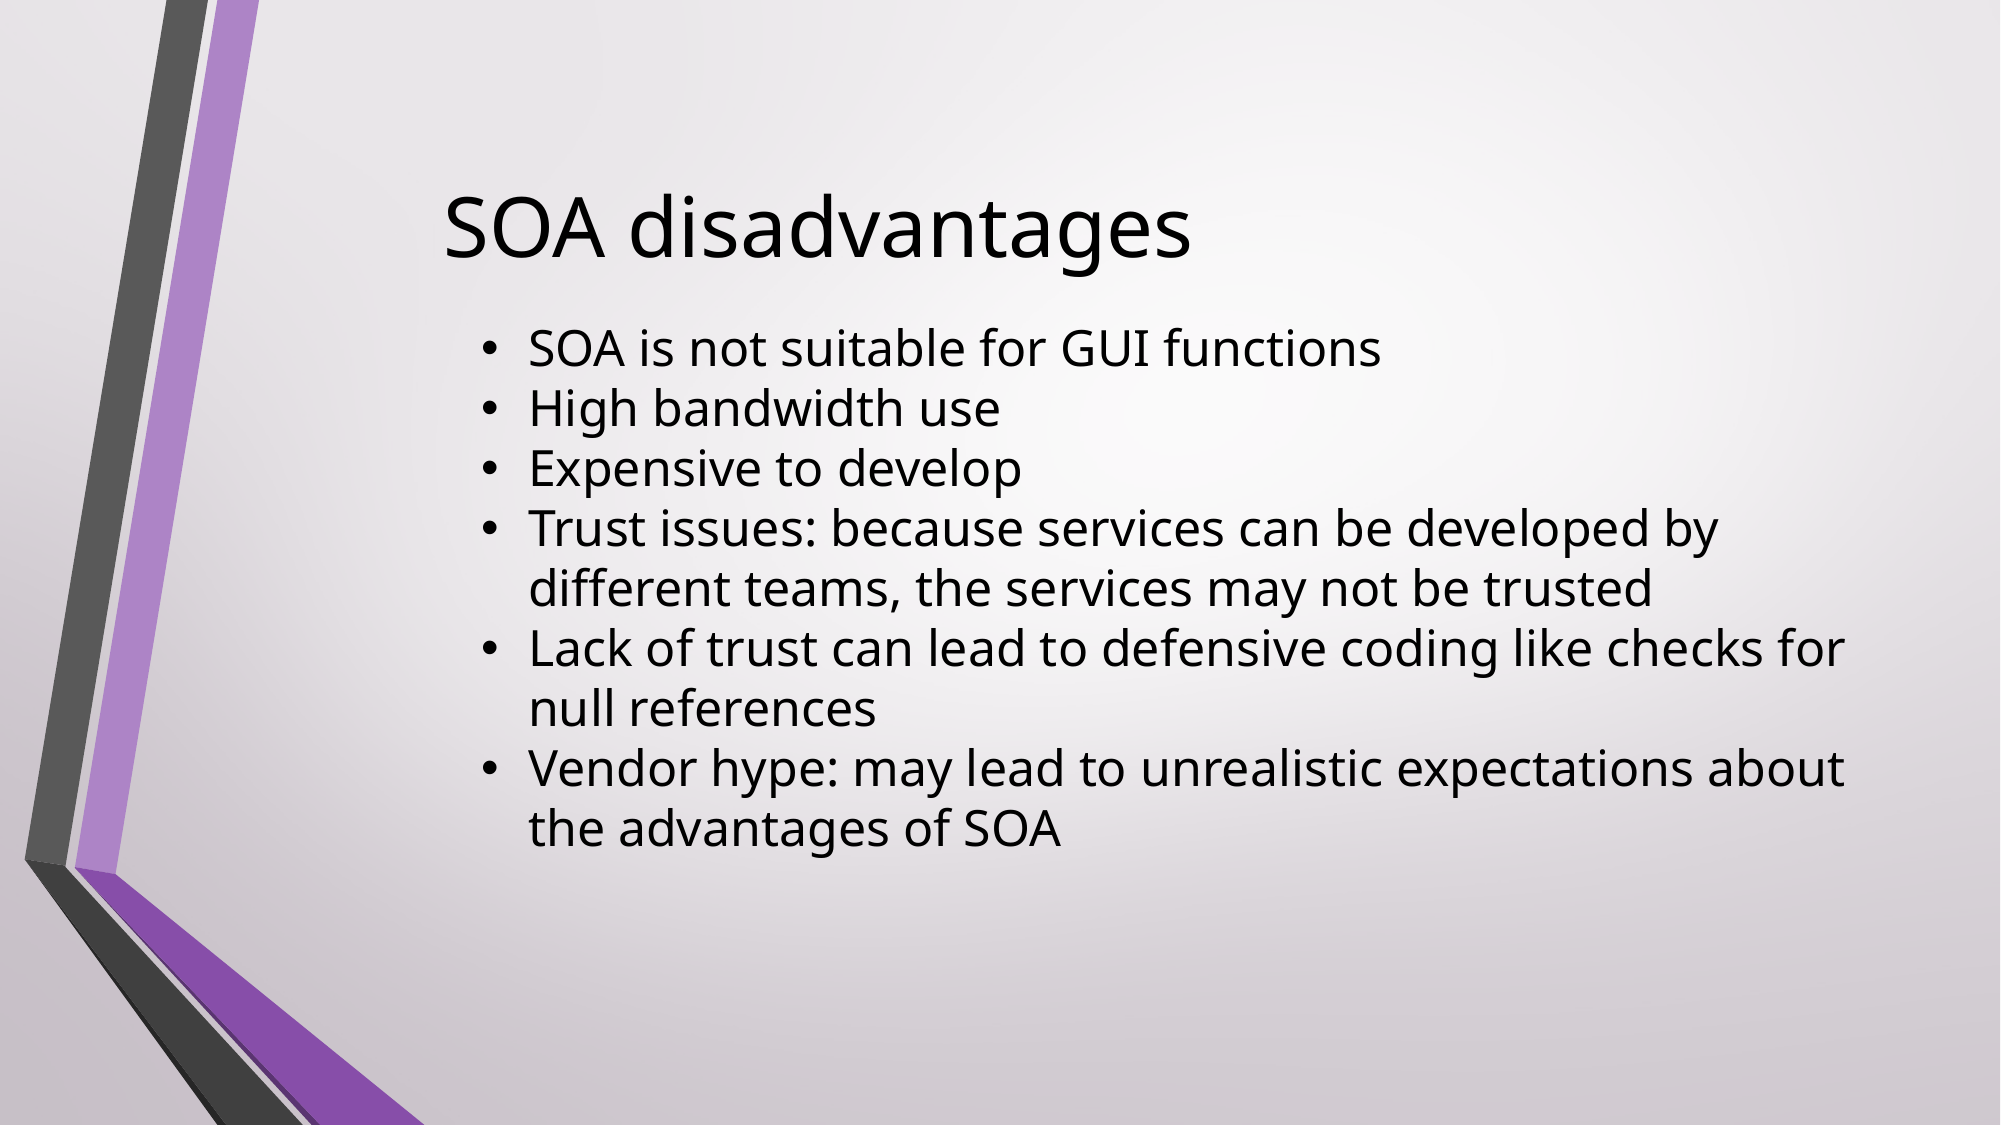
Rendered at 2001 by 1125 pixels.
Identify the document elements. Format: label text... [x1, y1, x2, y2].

title SOA disadvantages [428, 34, 1887, 283]
text_box SOA is not suitable for GUI functions High bandwidth use Expensive to develop Trust issues: because services can be developed by different teams, the services may not be trusted Lack of trust can lead to defensive coding like checks for null references Vendor hype: may lead to unrealistic expectations about the advantages of SOA [466, 309, 1887, 925]
